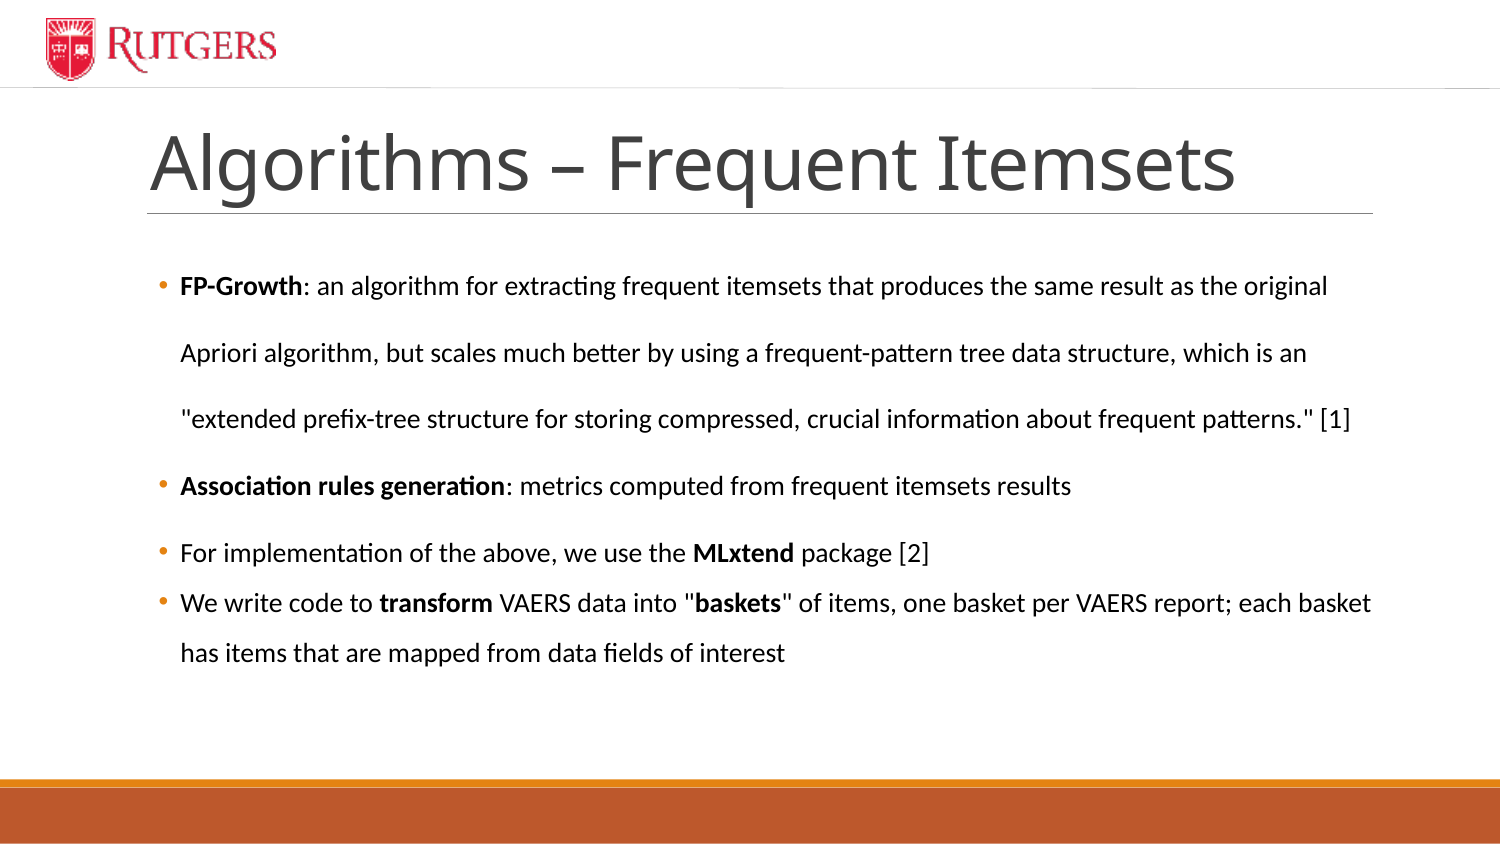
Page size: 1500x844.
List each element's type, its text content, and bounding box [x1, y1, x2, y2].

list FP-Growth: an algorithm for extracting frequent itemsets that produces the same result as the original Apriori algorithm, but scales much better by using a frequent-pattern tree data structure, which is an "extended prefix-tree structure for storing compressed, crucial information about frequent patterns." [1] Association rules generation: metrics computed from frequent itemsets results For implementation of the above, we use the MLxtend package [2] We write code to transform VAERS data into "baskets" of items, one basket per VAERS report; each basket has items that are mapped from data fields of interest [135, 227, 1373, 723]
picture [46, 18, 276, 81]
title Algorithms – Frequent Itemsets [135, 35, 1373, 214]
